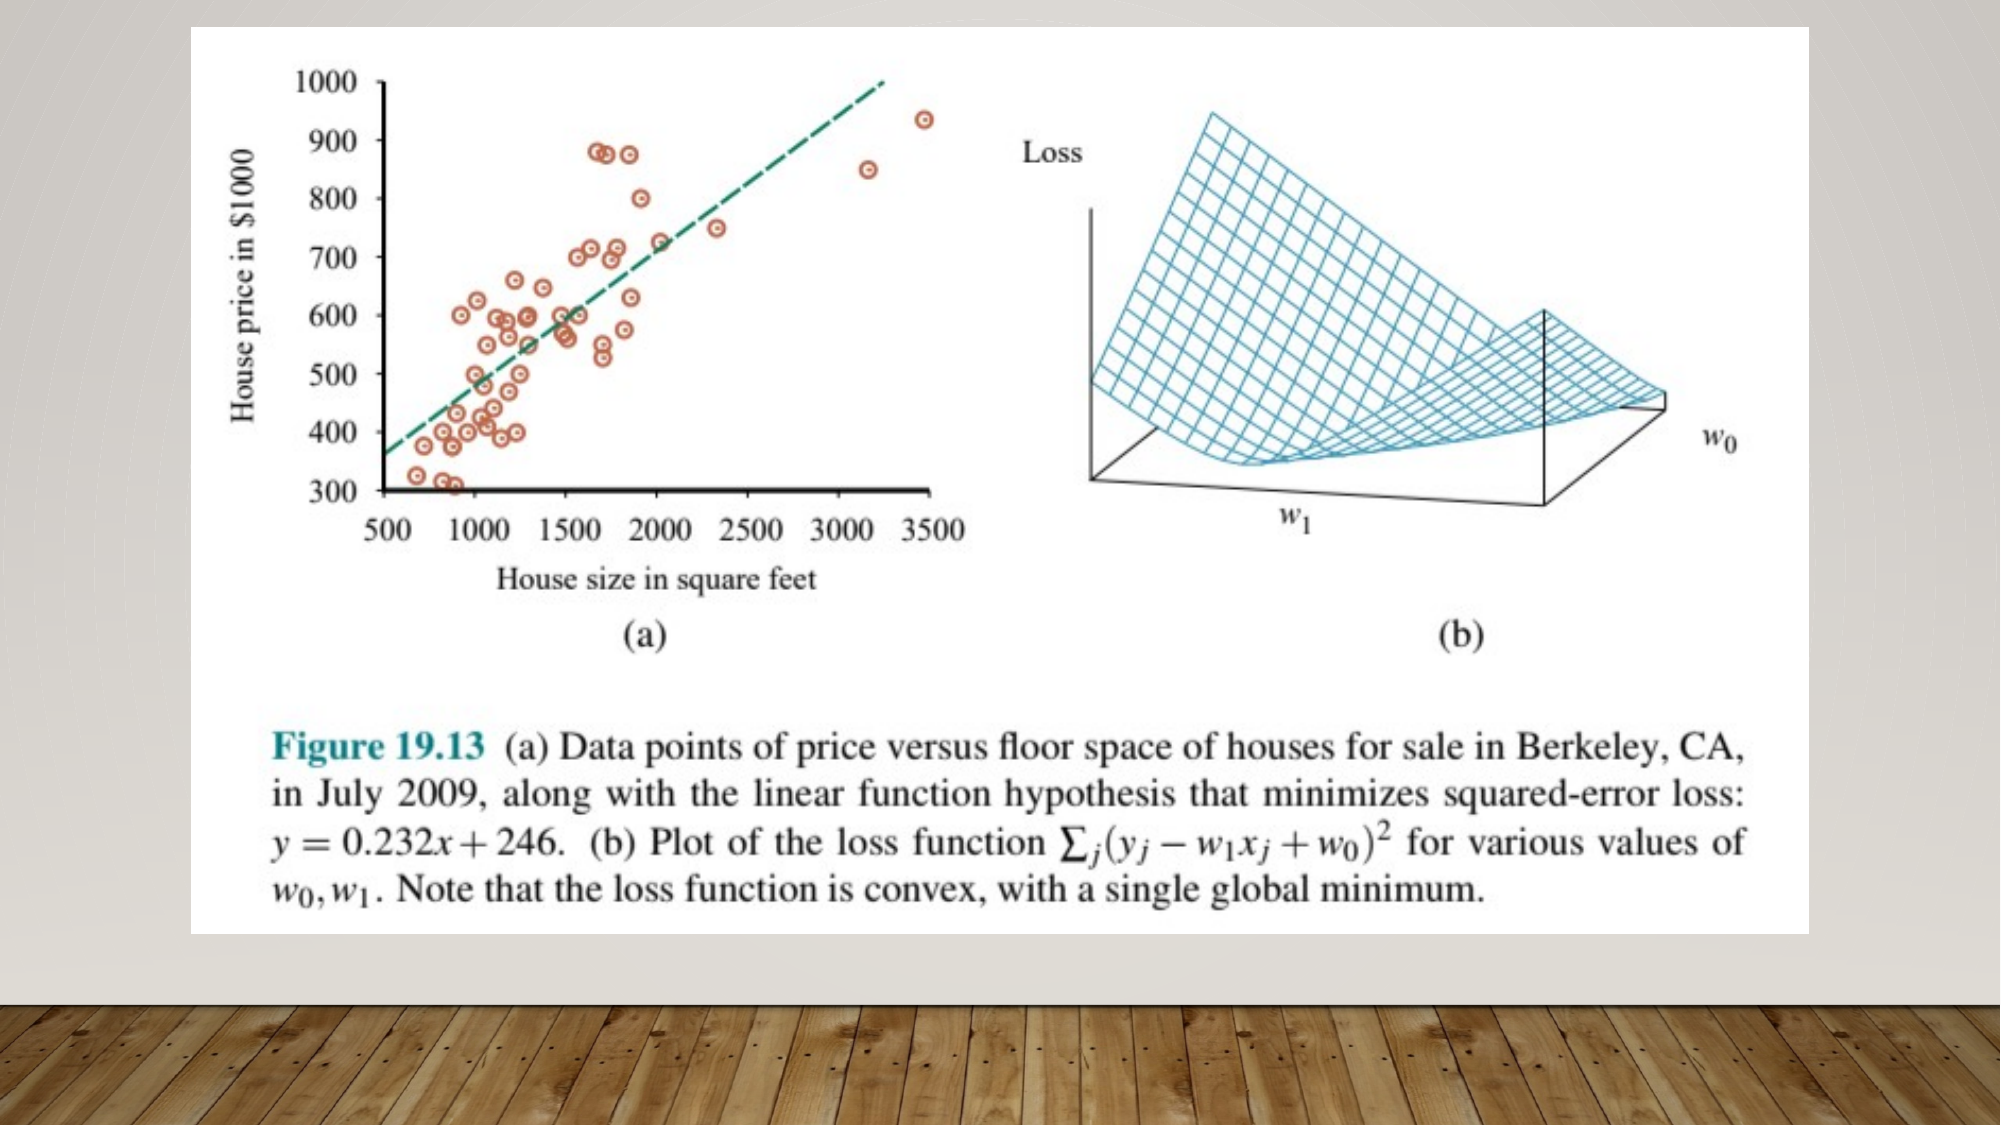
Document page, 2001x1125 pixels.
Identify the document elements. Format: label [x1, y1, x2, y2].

picture [0, 1005, 2000, 1125]
picture [191, 27, 1809, 934]
